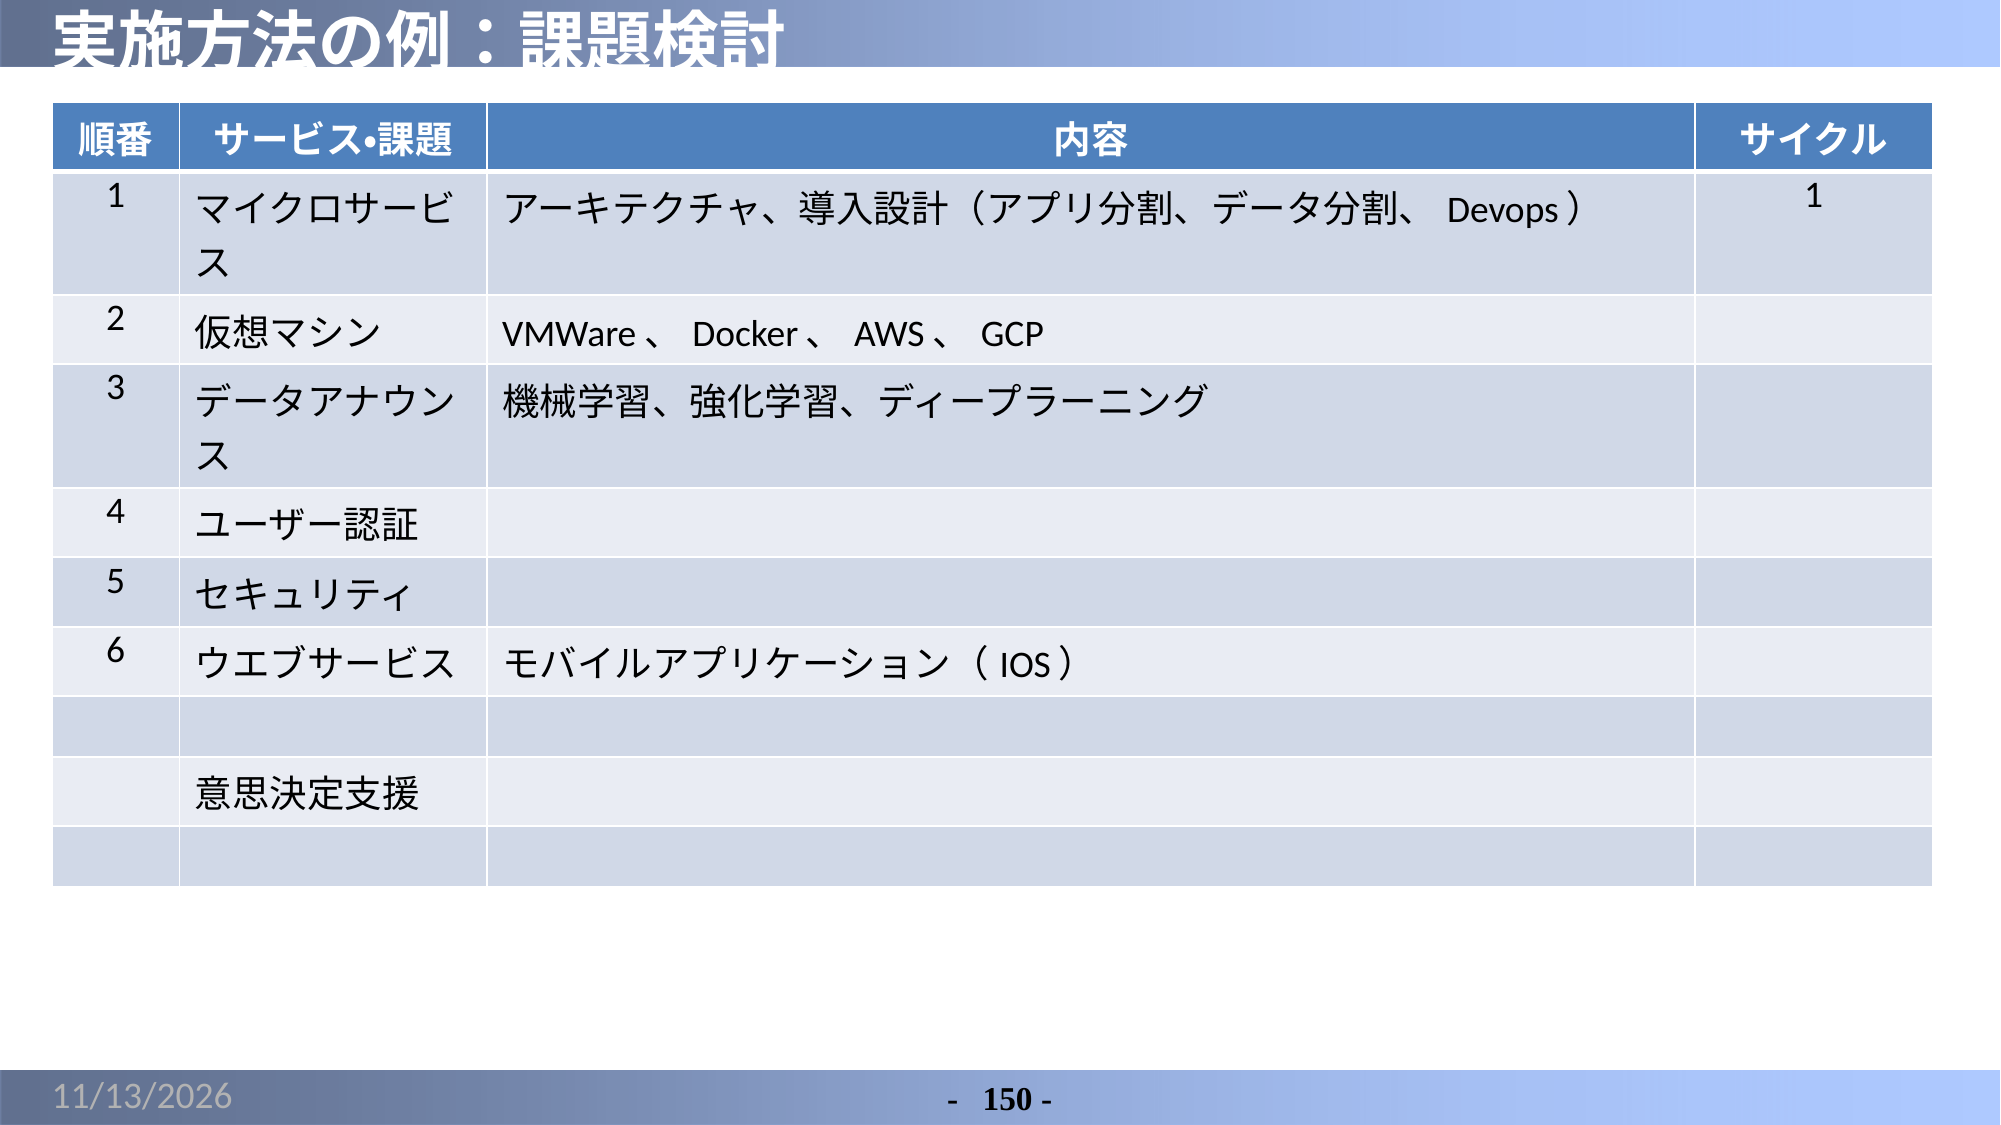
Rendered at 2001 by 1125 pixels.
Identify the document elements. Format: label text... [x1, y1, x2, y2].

table_cell [1696, 758, 1932, 825]
table_cell [180, 827, 486, 886]
table_cell セキュリティ [180, 558, 486, 626]
table_cell 2 [53, 296, 179, 363]
title 実施方法の例：課題検討 [51, 0, 1921, 81]
table_header サイクル [1696, 103, 1932, 169]
table_cell [488, 827, 1694, 886]
table_cell マイクロサービス [180, 174, 486, 294]
table_cell データアナウンス [180, 365, 486, 487]
table_cell [1696, 489, 1932, 556]
table_cell 1 [53, 174, 179, 294]
table_cell ユーザー認証 [180, 489, 486, 556]
table_cell [53, 758, 179, 825]
table_cell 1 [1696, 174, 1932, 294]
table_cell [1696, 827, 1932, 886]
table_cell 5 [53, 558, 179, 626]
table_cell [1696, 365, 1932, 487]
table_cell モバイルアプリケーション（IOS） [488, 628, 1694, 695]
table_cell 仮想マシン [180, 296, 486, 363]
table_cell [1696, 697, 1932, 756]
table_cell [1696, 628, 1932, 695]
table_cell 4 [53, 489, 179, 556]
table_cell [488, 697, 1694, 756]
table_header 順番 [53, 103, 179, 169]
table_cell [488, 758, 1694, 825]
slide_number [51, 1071, 512, 1117]
table_cell [53, 697, 179, 756]
table_cell VMWare、Docker、AWS、GCP [488, 296, 1694, 363]
table_cell [488, 558, 1694, 626]
table_cell 機械学習、強化学習、ディープラーニング [488, 365, 1694, 487]
table_cell 意思決定支援 [180, 758, 486, 825]
table_header サービス・課題 [180, 103, 486, 169]
table_cell [1696, 558, 1932, 626]
table_cell ウエブサービス [180, 628, 486, 695]
table_cell [1696, 296, 1932, 363]
table_cell [180, 697, 486, 756]
table_cell [53, 827, 179, 886]
table_cell [488, 489, 1694, 556]
slide_number - 150 - [934, 1078, 1063, 1117]
table_cell 6 [53, 628, 179, 695]
table_header 内容 [488, 103, 1694, 169]
table_cell 3 [53, 365, 179, 487]
table_cell アーキテクチャ、導入設計（アプリ分割、データ分割、Devops） [488, 174, 1694, 294]
